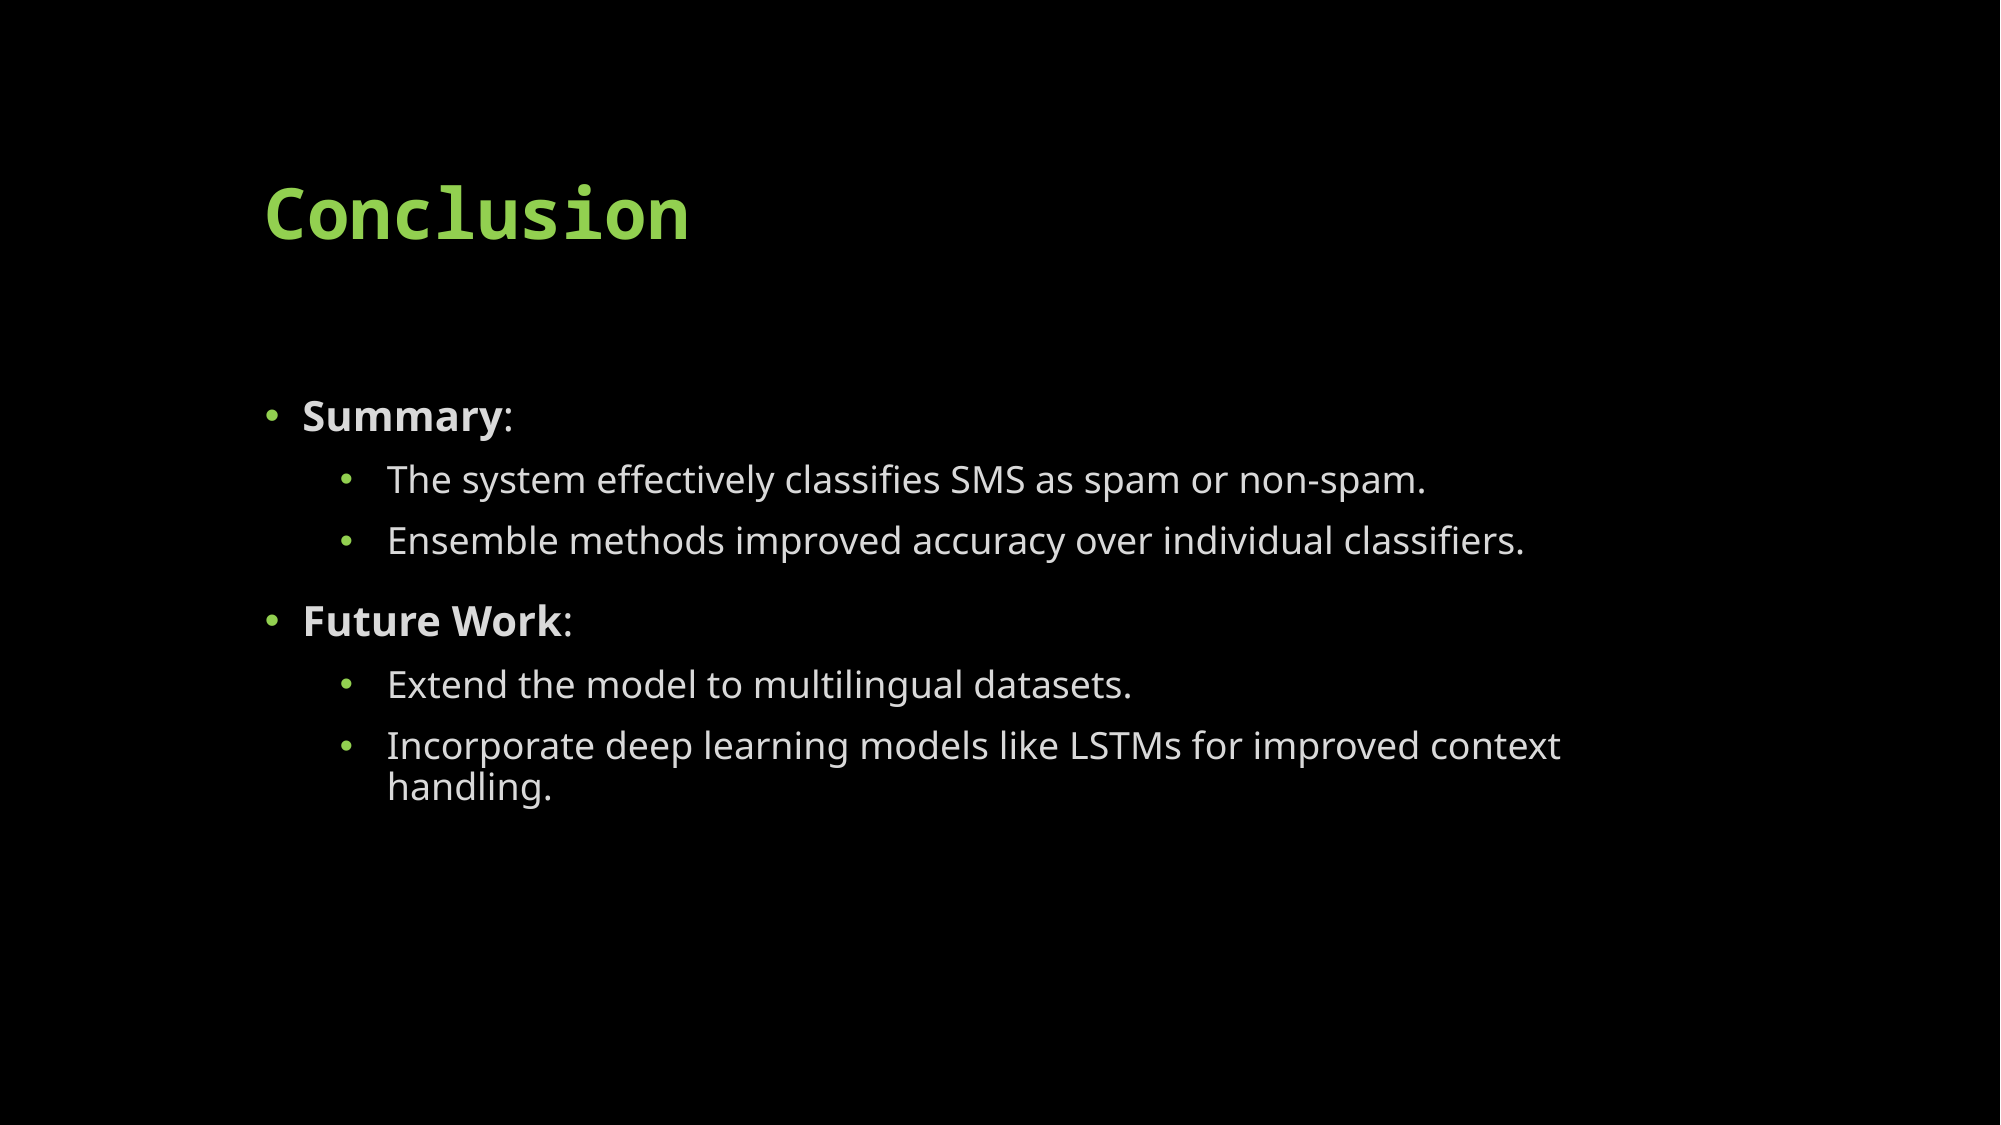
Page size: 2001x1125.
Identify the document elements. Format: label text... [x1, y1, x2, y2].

list Summary: The system effectively classifies SMS as spam or non-spam. Ensemble methods improved accuracy over individual classifiers. Future Work: Extend the model to multilingual datasets. Incorporate deep learning models like LSTMs for improved context handling. [249, 299, 1750, 1000]
title Conclusion [249, 75, 1750, 263]
